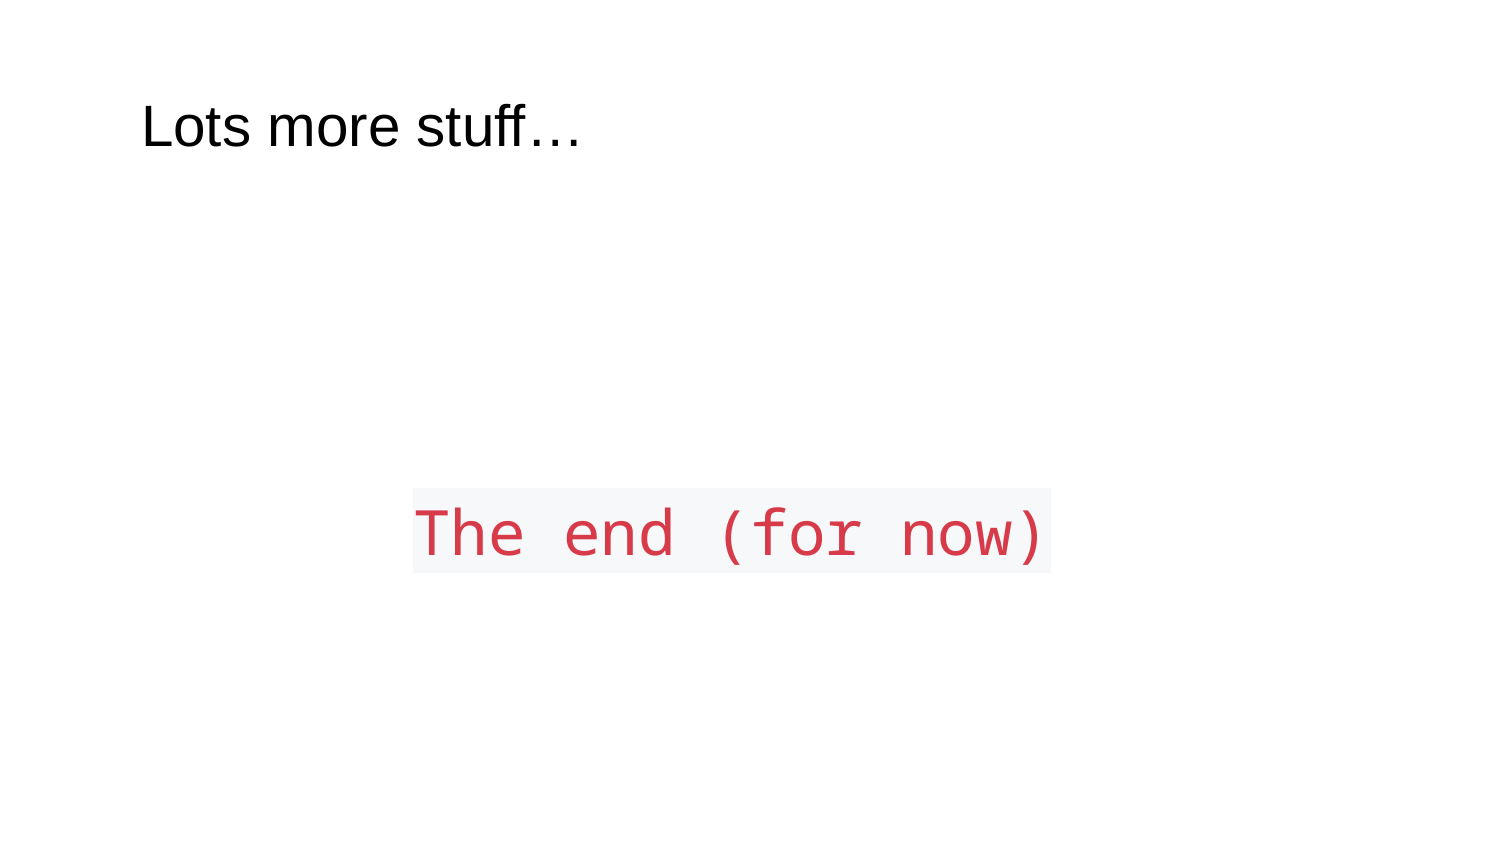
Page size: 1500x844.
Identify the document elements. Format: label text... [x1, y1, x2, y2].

text_box The end (for now) [398, 466, 1394, 536]
title Lots more stuff… [51, 72, 1449, 167]
